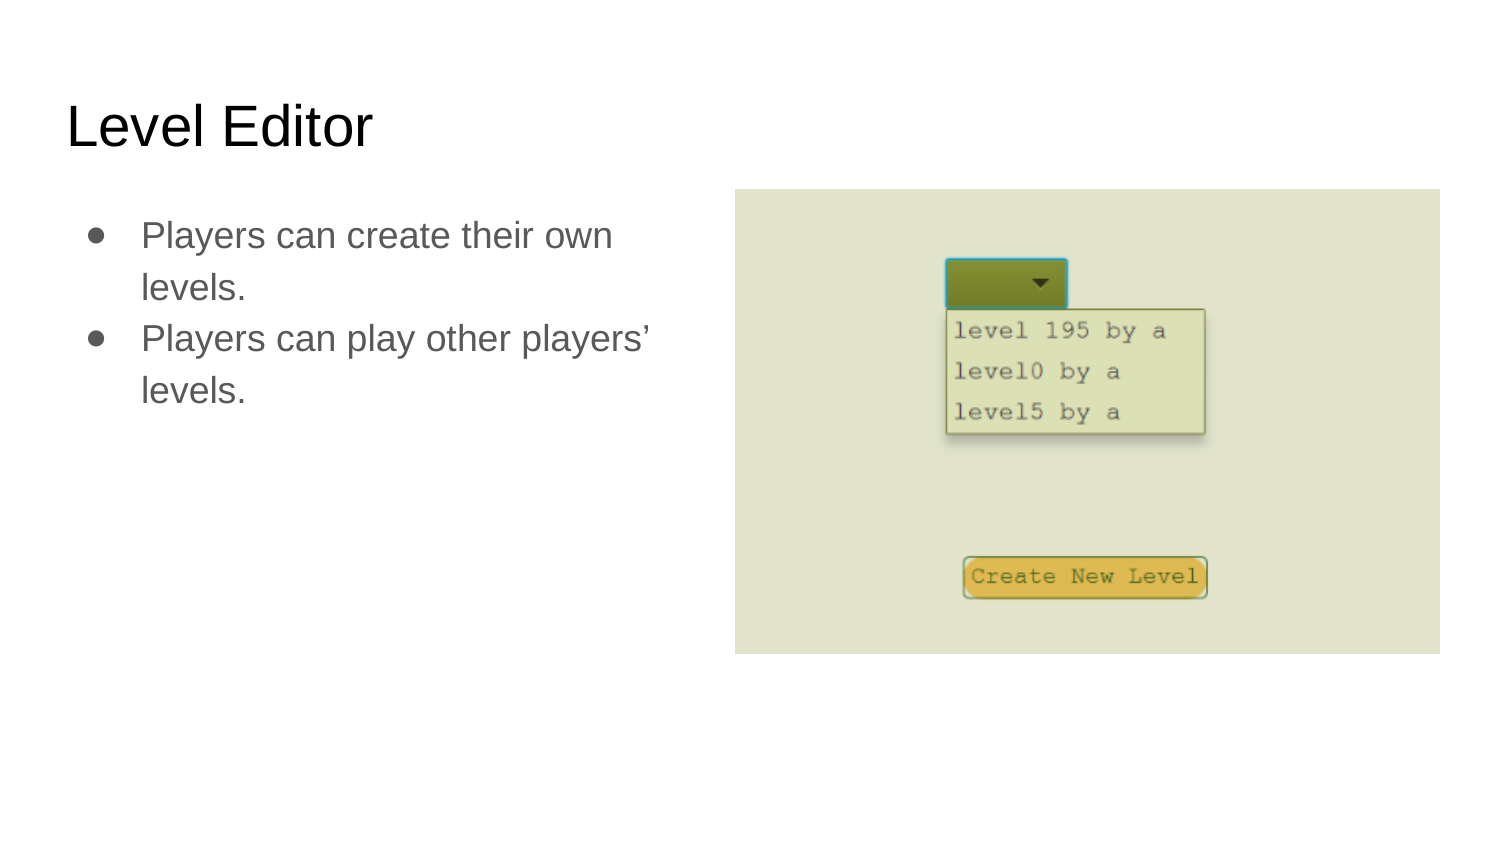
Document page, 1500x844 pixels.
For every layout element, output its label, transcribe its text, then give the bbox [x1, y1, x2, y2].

picture [734, 189, 1440, 654]
title Level Editor [51, 72, 1449, 167]
list Players can create their own levels. Players can play other players’ levels. [51, 189, 702, 750]
